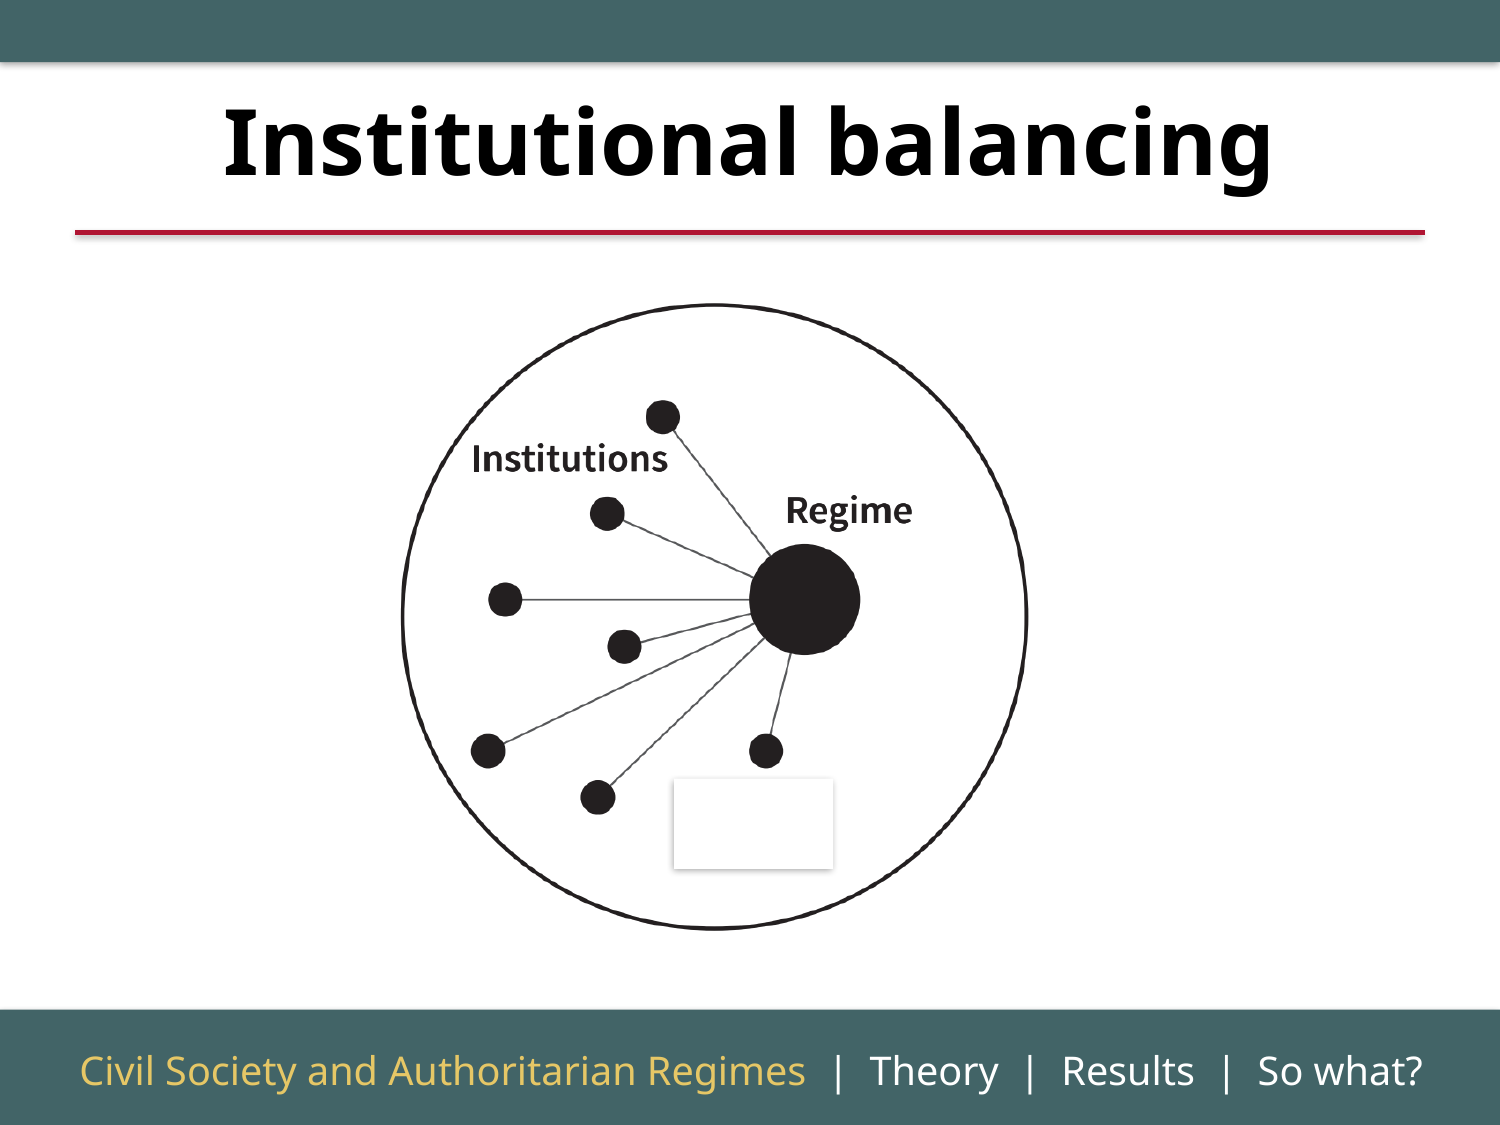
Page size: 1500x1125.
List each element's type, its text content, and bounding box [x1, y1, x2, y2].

picture [349, 288, 1067, 1049]
text_box Civil Society and Authoritarian Regimes | Theory | Results | So what? [64, 1038, 1439, 1102]
title Institutional balancing [75, 45, 1425, 233]
